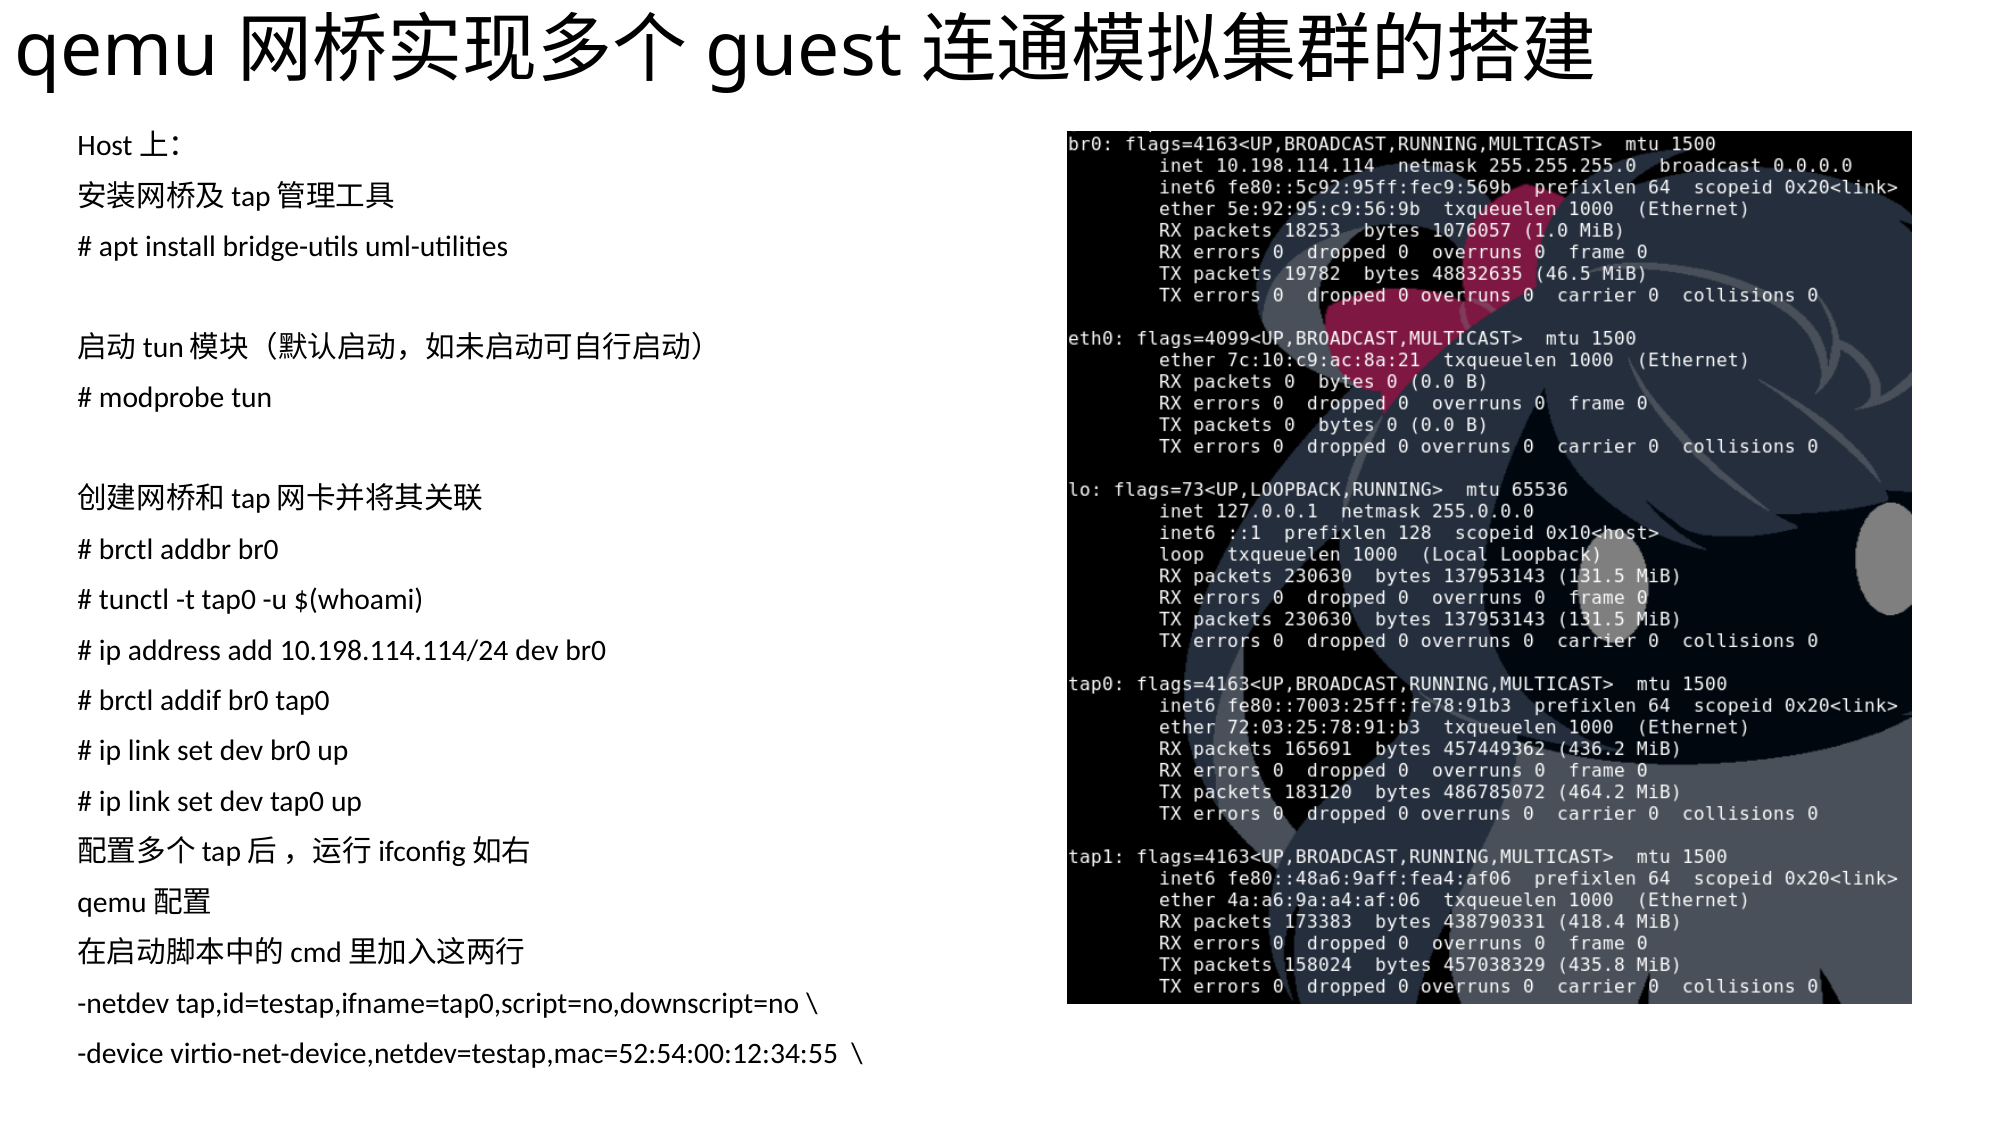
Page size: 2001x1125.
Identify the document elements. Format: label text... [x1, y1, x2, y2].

picture [1067, 130, 1912, 1004]
text_box qemu网桥实现多个guest连通模拟集群的搭建 [0, 0, 1725, 102]
text_box Host上： 安装网桥及tap管理工具 # apt install bridge-utils uml-utilities 启动tun模块（默认启动，如未启动可自行启动） # modprobe tun 创建网桥和tap网卡并将其关联 # brctl addbr br0 # tunctl -t tap0 -u $(whoami) # ip address add 10.198.114.114/24 dev br0 # brctl addif br0 tap0 # ip link set dev br0 up # ip link set dev tap0 up 配置多个tap后 ，运行ifconfig如右 qemu配置 在启动脚本中的cmd里加入这两行 -netdev tap,id=testap,ifname=tap0,script=no,downscript=no \ -device virtio-net-device,netdev=testap,mac=52:54:00:12:34:55 \ [62, 122, 1021, 1078]
